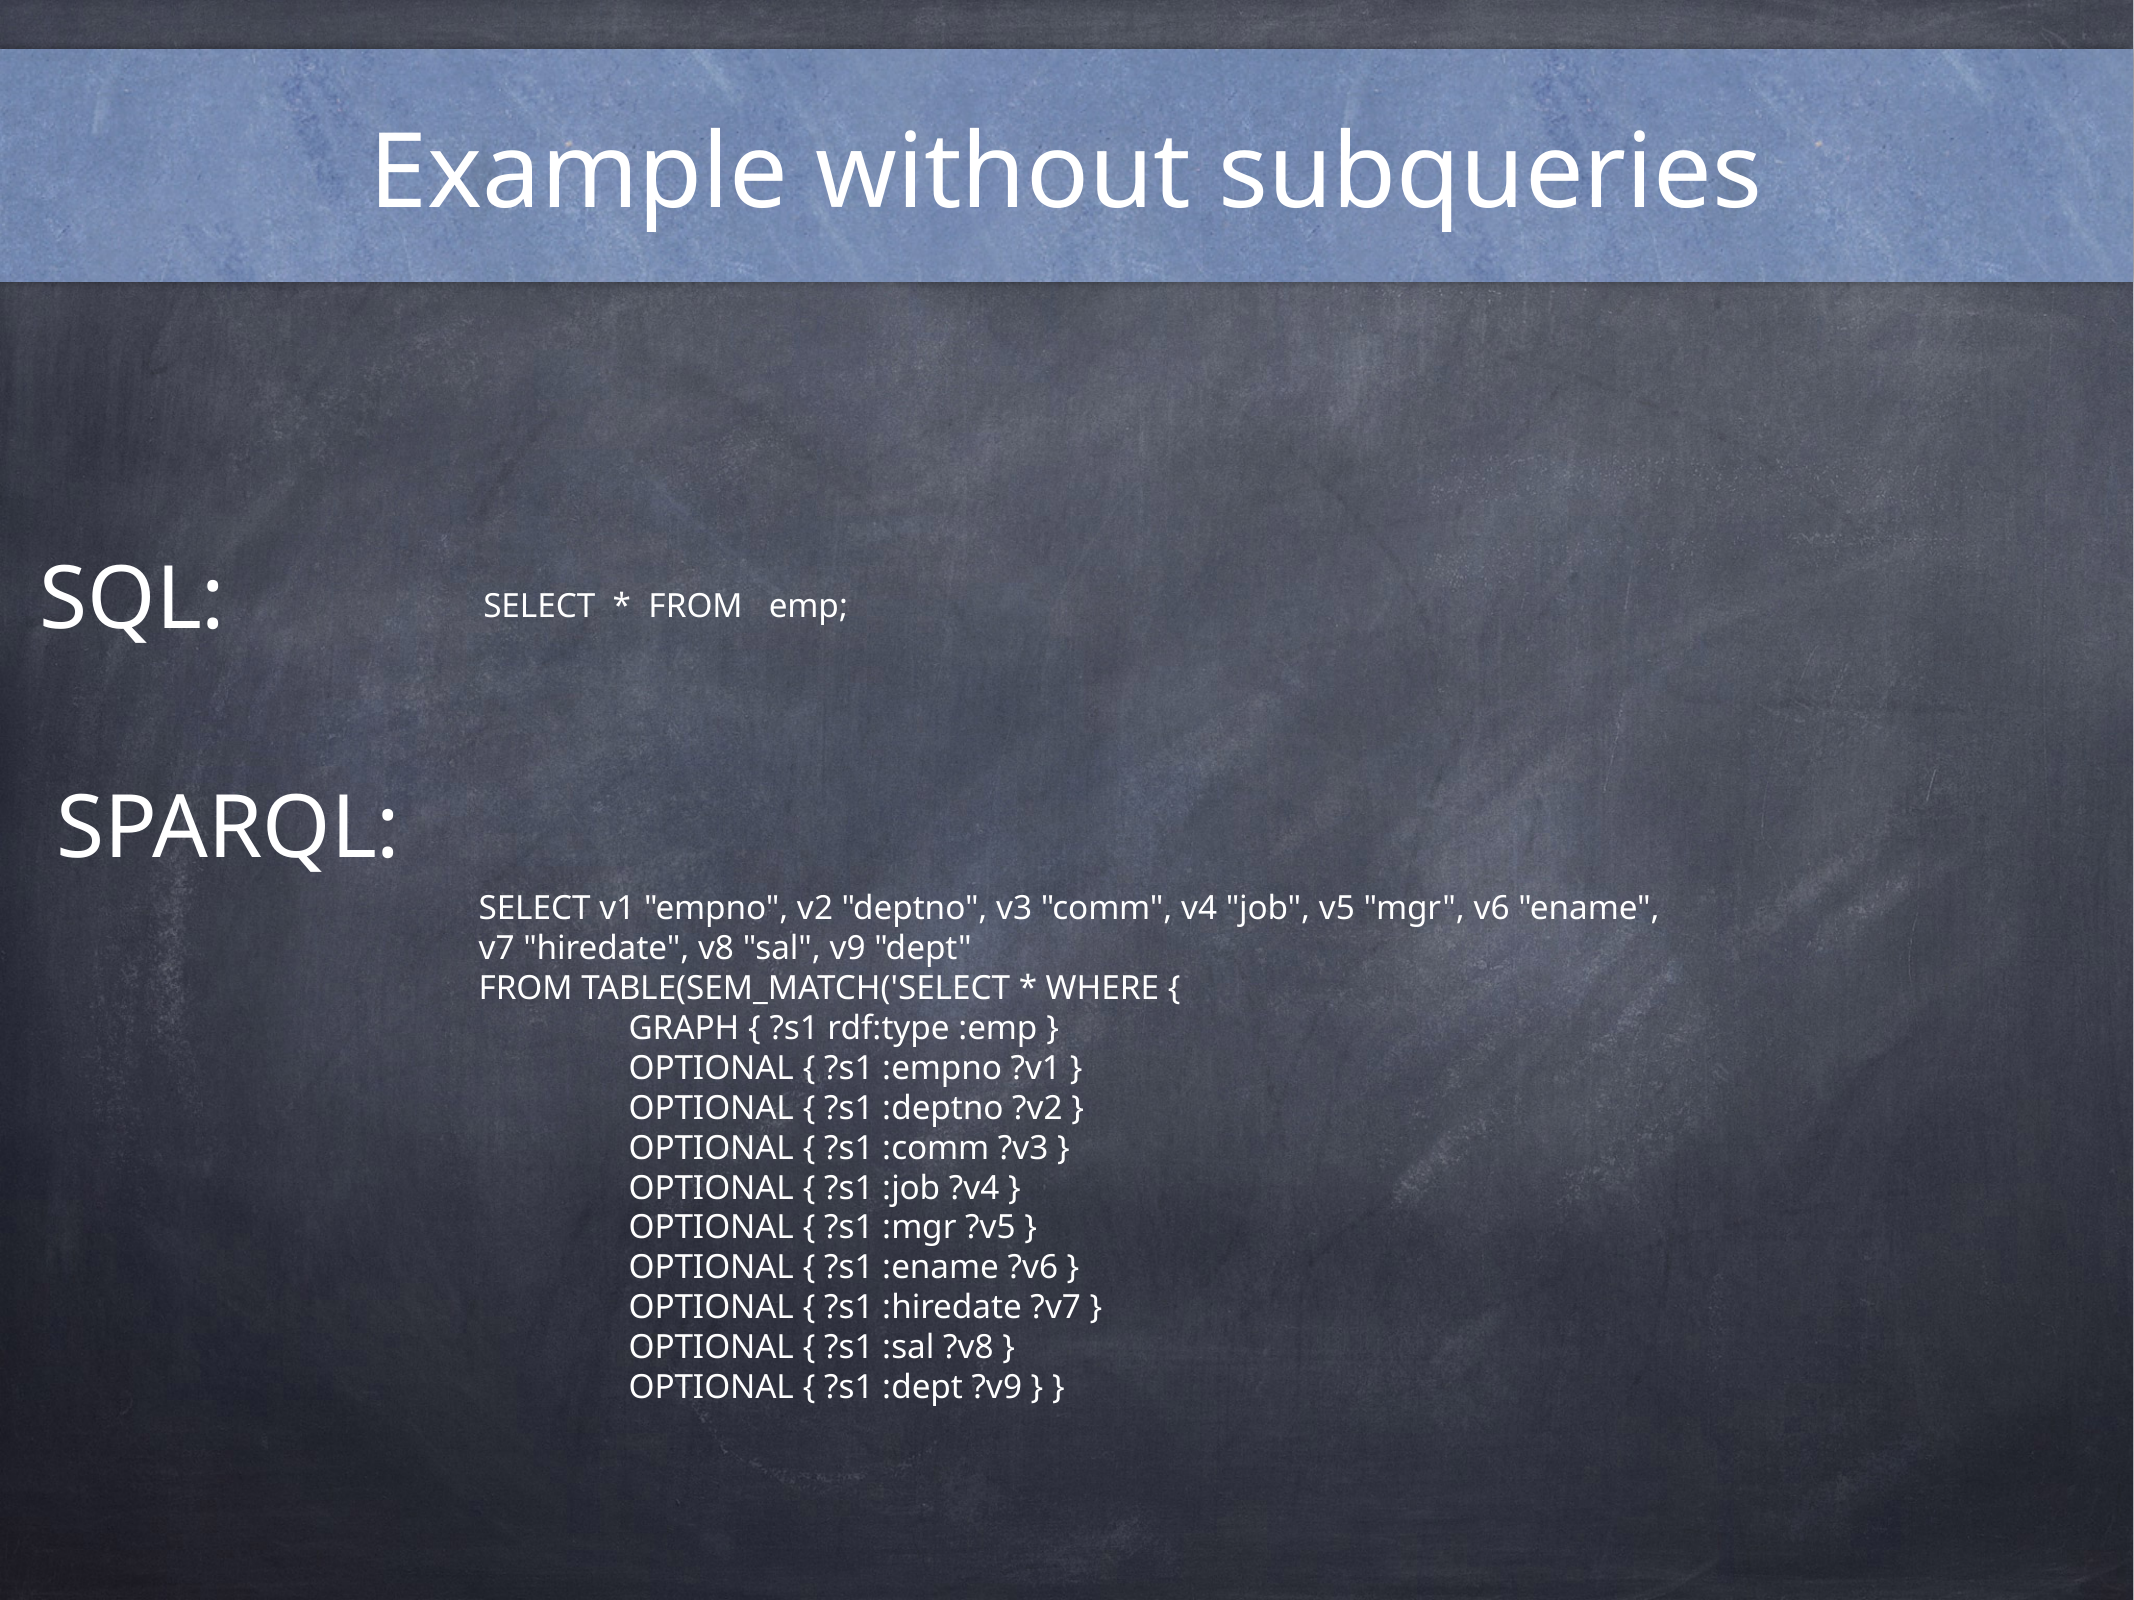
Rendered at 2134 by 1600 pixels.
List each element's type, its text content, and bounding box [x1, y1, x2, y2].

text_box SQL: [31, 532, 302, 655]
text_box Example without subqueries [0, 49, 2134, 282]
text_box SPARQL: [47, 762, 478, 884]
text_box SELECT * FROM emp; [475, 575, 1290, 633]
picture [0, 0, 2134, 49]
text_box SELECT v1 "empno", v2 "deptno", v3 "comm", v4 "job", v5 "mgr", v6 "ename", v7 "hiredate", v8 "sal", v9 "dept" FROM TABLE(SEM_MATCH('SELECT * WHERE { GRAPH { ?s1 rdf:type :emp } OPTIONAL { ?s1 :empno ?v1 } OPTIONAL { ?s1 :deptno ?v2 } OPTIONAL { ?s1 :comm ?v3 } OPTIONAL { ?s1 :job ?v4 } OPTIONAL { ?s1 :mgr ?v5 } OPTIONAL { ?s1 :ename ?v6 } OPTIONAL { ?s1 :hiredate ?v7 } OPTIONAL { ?s1 :sal ?v8 } OPTIONAL { ?s1 :dept ?v9 } } [470, 878, 2048, 1414]
picture [0, 282, 2134, 1600]
